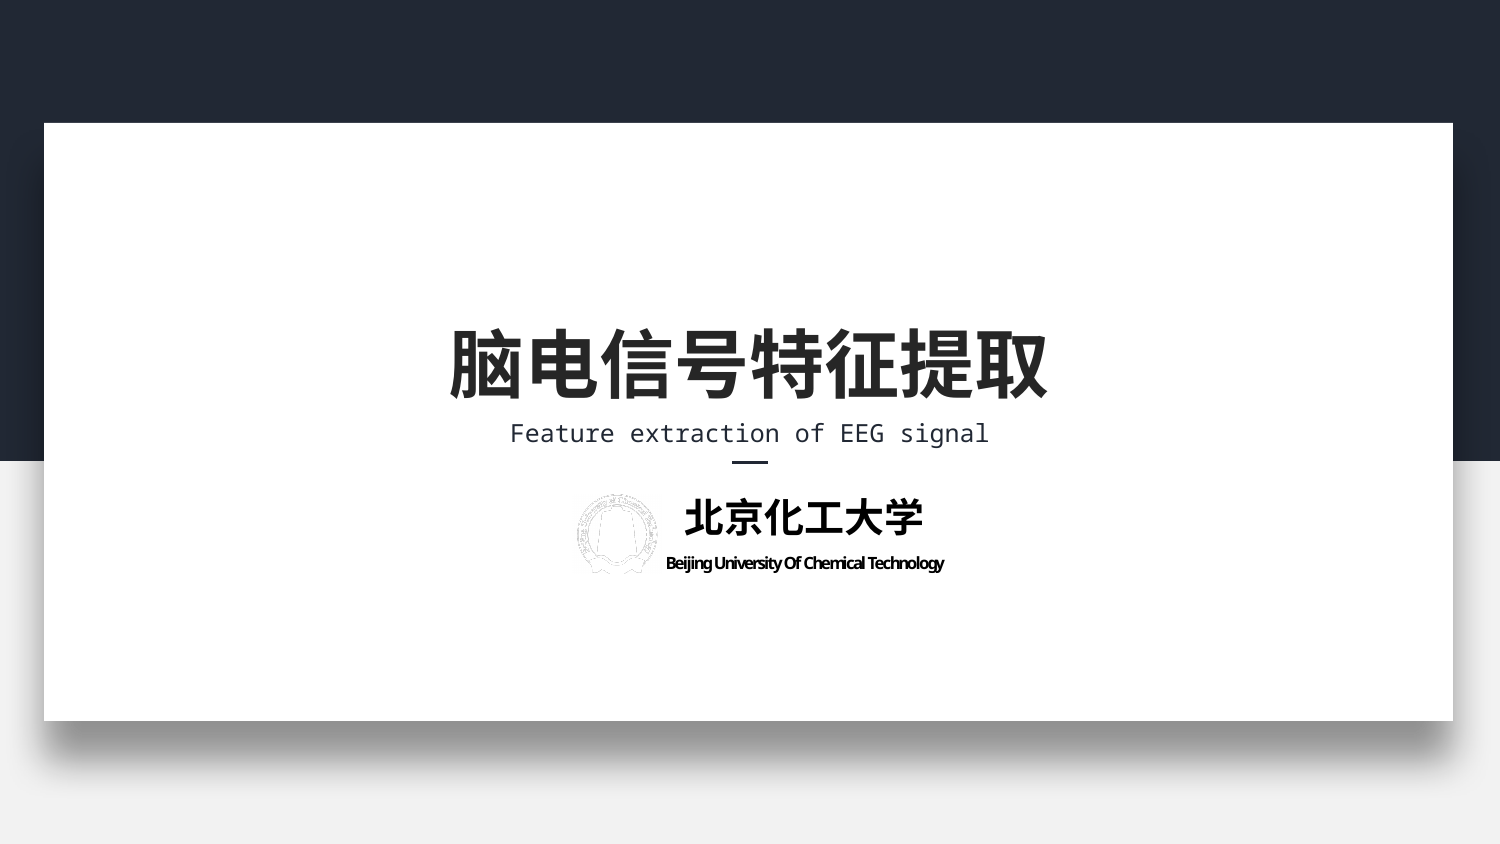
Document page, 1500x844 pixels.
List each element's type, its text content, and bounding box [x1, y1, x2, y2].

picture [571, 485, 961, 600]
text_box 脑电信号特征提取 [435, 309, 1065, 415]
text_box Feature extraction of EEG signal [495, 410, 1005, 456]
text_box [0, 0, 1500, 462]
text_box [43, 122, 1454, 722]
